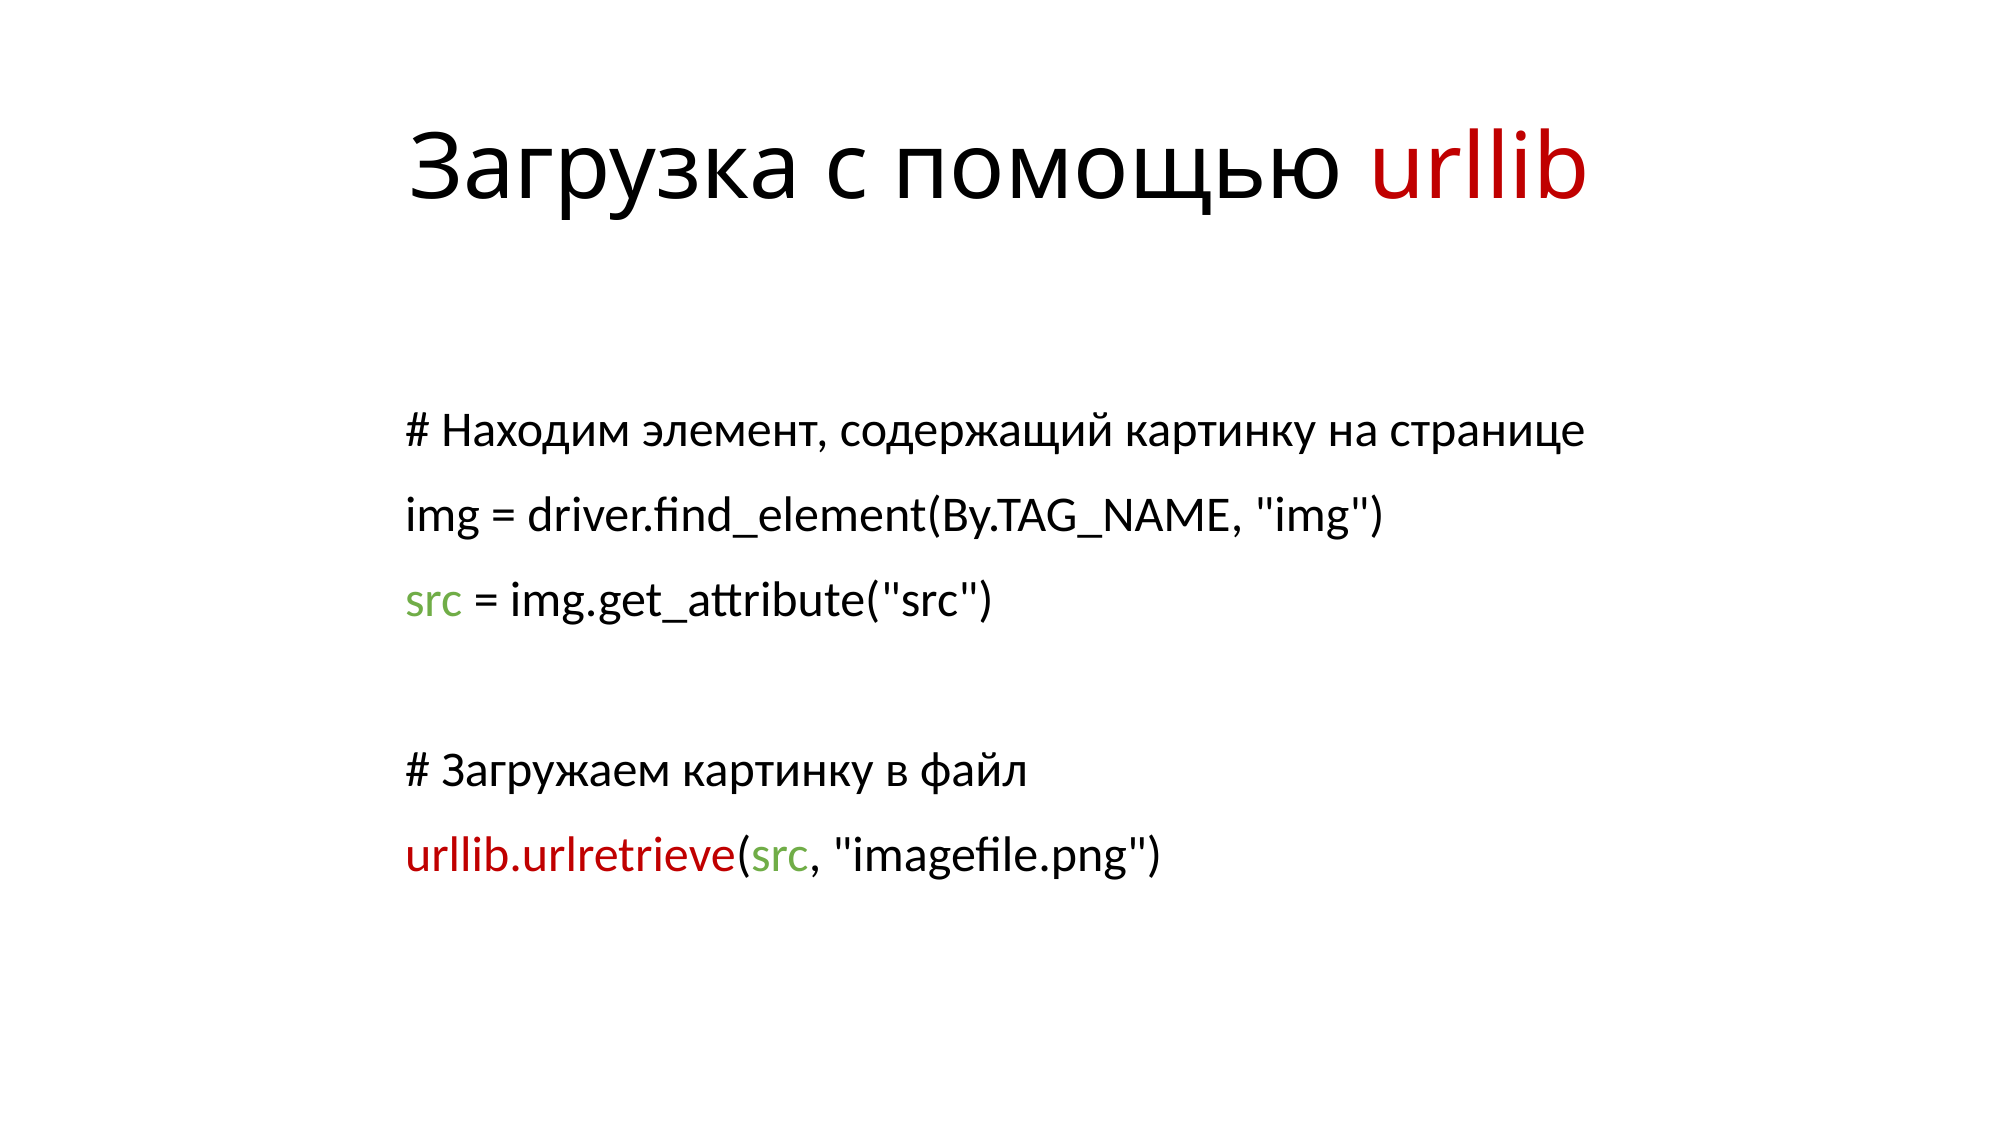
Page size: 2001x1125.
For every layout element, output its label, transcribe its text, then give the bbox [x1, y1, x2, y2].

title Загрузка с помощью urllib [137, 59, 1863, 278]
text_box # Находим элемент, содержащий картинку на странице img = driver.find_element(By.TAG_NAME, "img") src = img.get_attribute("src") # Загружаем картинку в файл urllib.urlretrieve(src, "imagefile.png") [390, 389, 1610, 890]
